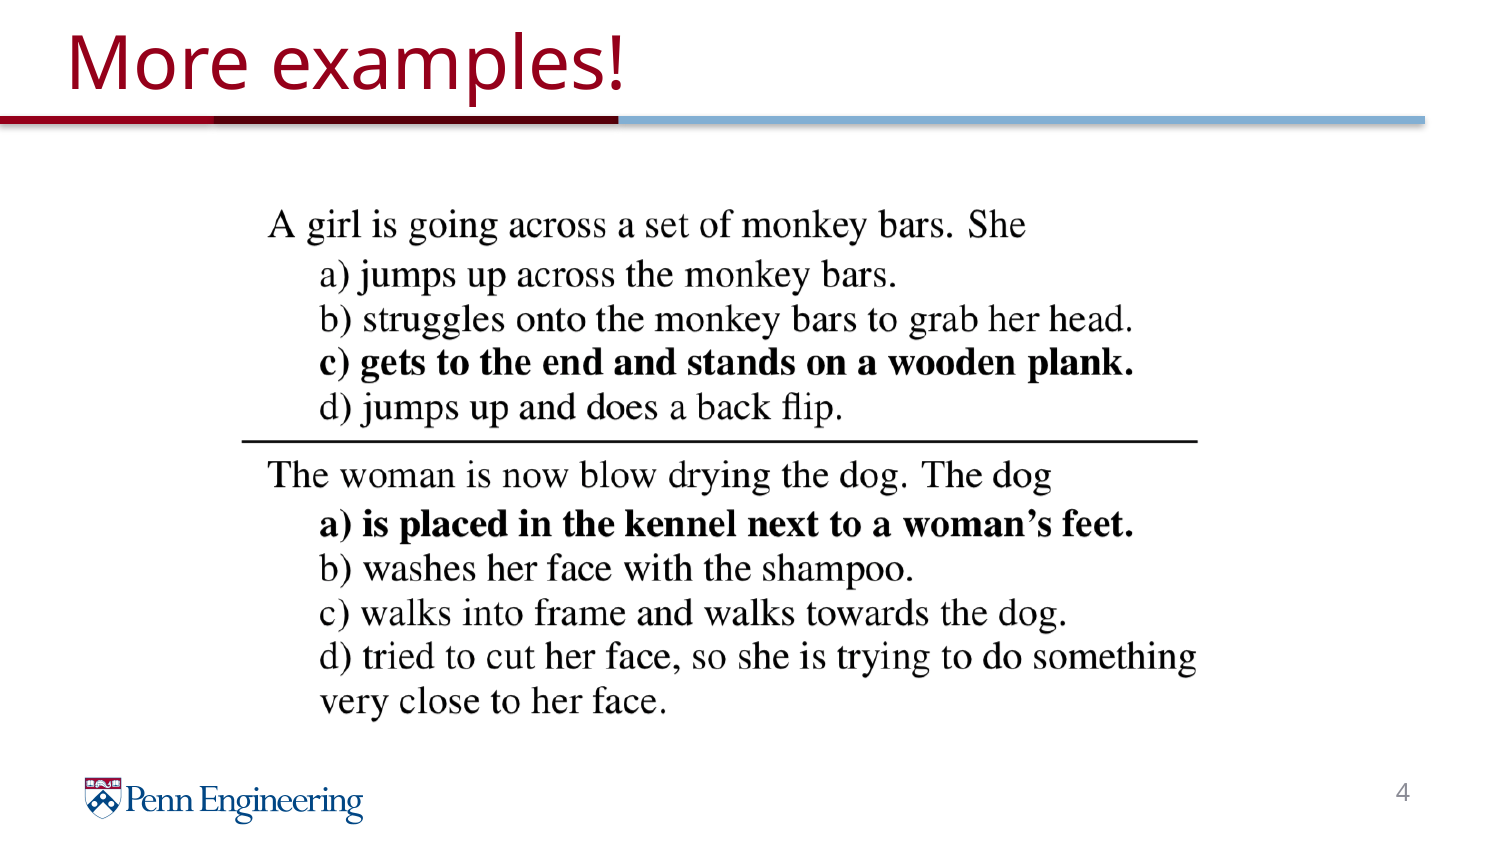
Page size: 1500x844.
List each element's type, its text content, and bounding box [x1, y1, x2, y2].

picture [75, 770, 372, 828]
title More examples! [50, 2, 1401, 117]
slide_number 4 [1074, 770, 1425, 816]
picture [227, 199, 1225, 728]
